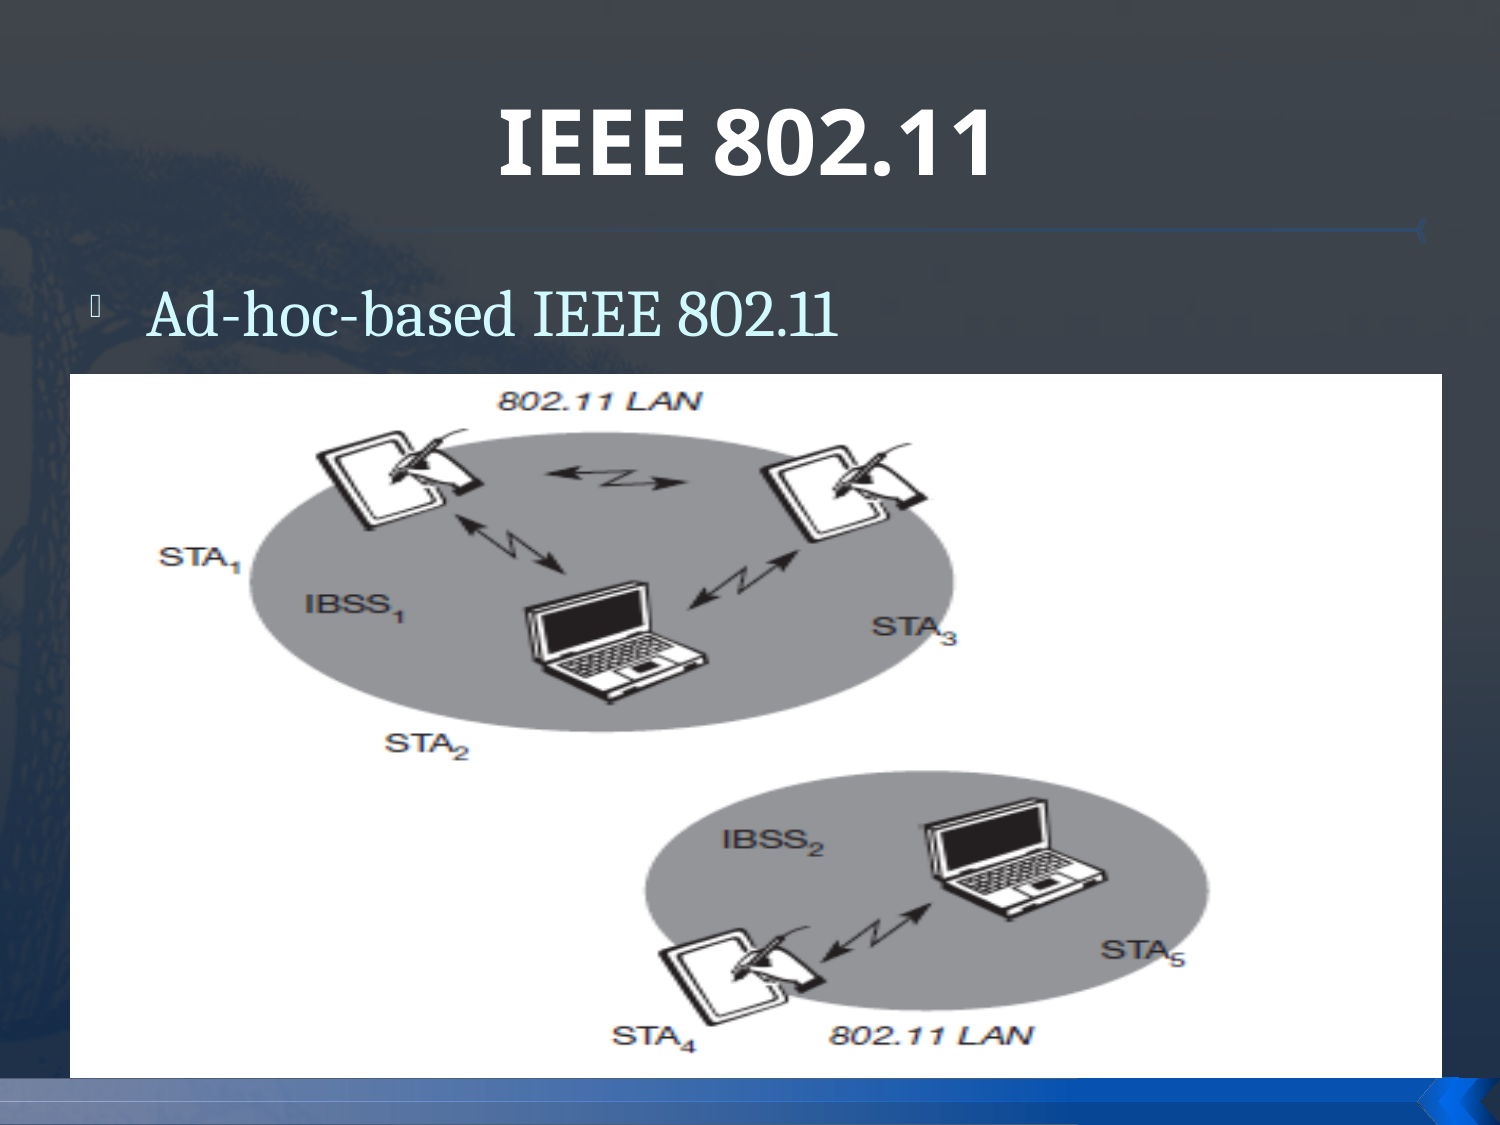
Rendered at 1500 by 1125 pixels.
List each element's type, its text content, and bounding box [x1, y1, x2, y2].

picture [69, 374, 1442, 1079]
list Ad-hoc-based IEEE 802.11 [75, 262, 1425, 373]
title IEEE 802.11 [75, 45, 1425, 233]
